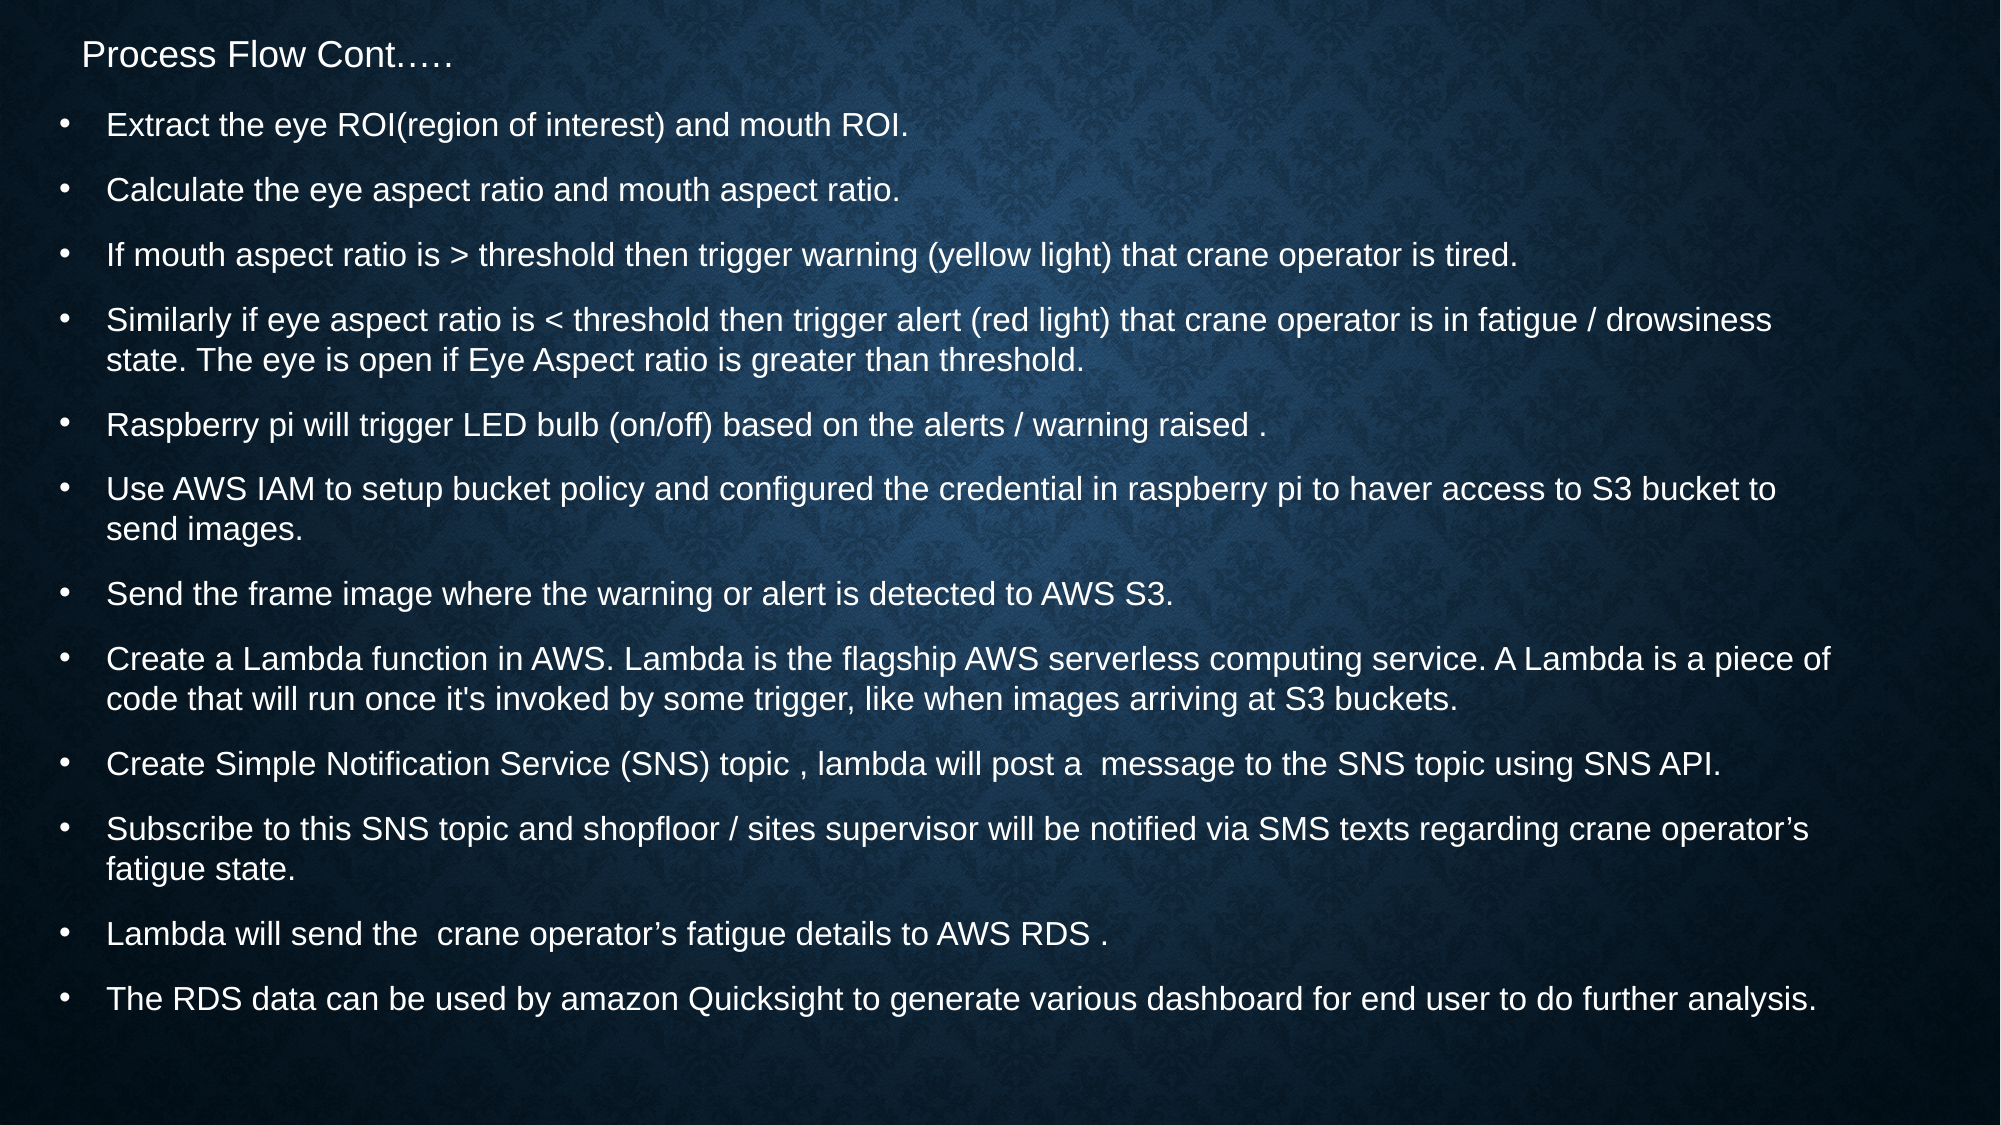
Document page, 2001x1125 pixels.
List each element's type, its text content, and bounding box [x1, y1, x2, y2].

text_box Extract the eye ROI(region of interest) and mouth ROI. Calculate the eye aspect ratio and mouth aspect ratio. If mouth aspect ratio is > threshold then trigger warning (yellow light) that crane operator is tired. Similarly if eye aspect ratio is < threshold then trigger alert (red light) that crane operator is in fatigue / drowsiness state. The eye is open if Eye Aspect ratio is greater than threshold. Raspberry pi will trigger LED bulb (on/off) based on the alerts / warning raised . Use AWS IAM to setup bucket policy and configured the credential in raspberry pi to haver access to S3 bucket to send images. Send the frame image where the warning or alert is detected to AWS S3. Create a Lambda function in AWS. Lambda is the flagship AWS serverless computing service. A Lambda is a piece of code that will run once it's invoked by some trigger, like when images arriving at S3 buckets. Create Simple Notification Service (SNS) topic , lambda will post a message to the SNS topic using SNS API. Subscribe to this SNS topic and shopfloor / sites supervisor will be notified via SMS texts regarding crane operator’s fatigue state. Lambda will send the crane operator’s fatigue details to AWS RDS . The RDS data can be used by amazon Quicksight to generate various dashboard for end user to do further analysis. [44, 95, 1865, 1025]
text_box Process Flow Cont.…. [66, 22, 1467, 82]
